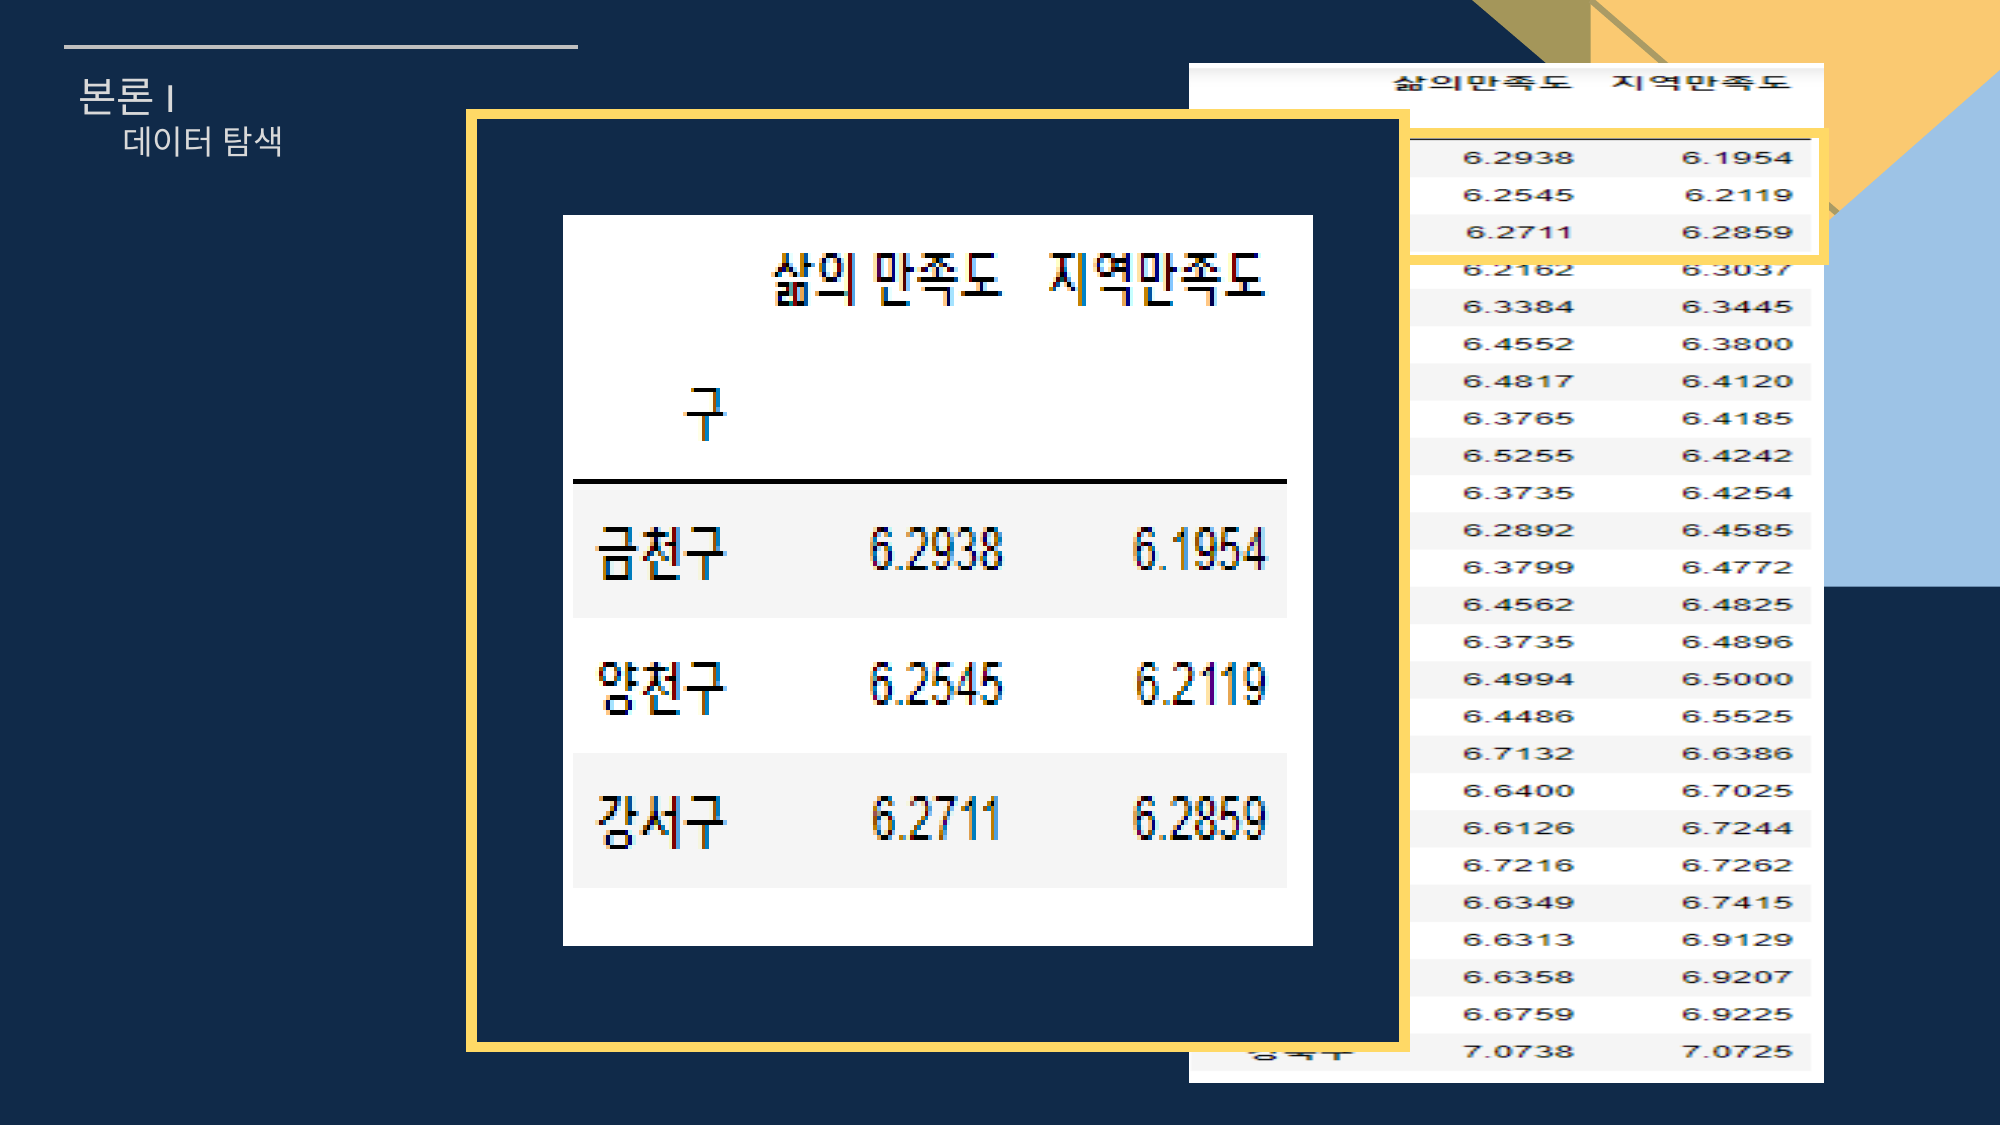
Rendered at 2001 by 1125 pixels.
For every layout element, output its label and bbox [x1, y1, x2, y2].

text_box [1412, 0, 2000, 587]
picture [1189, 63, 1824, 1083]
text_box [471, 113, 1405, 1047]
text_box [64, 47, 578, 170]
